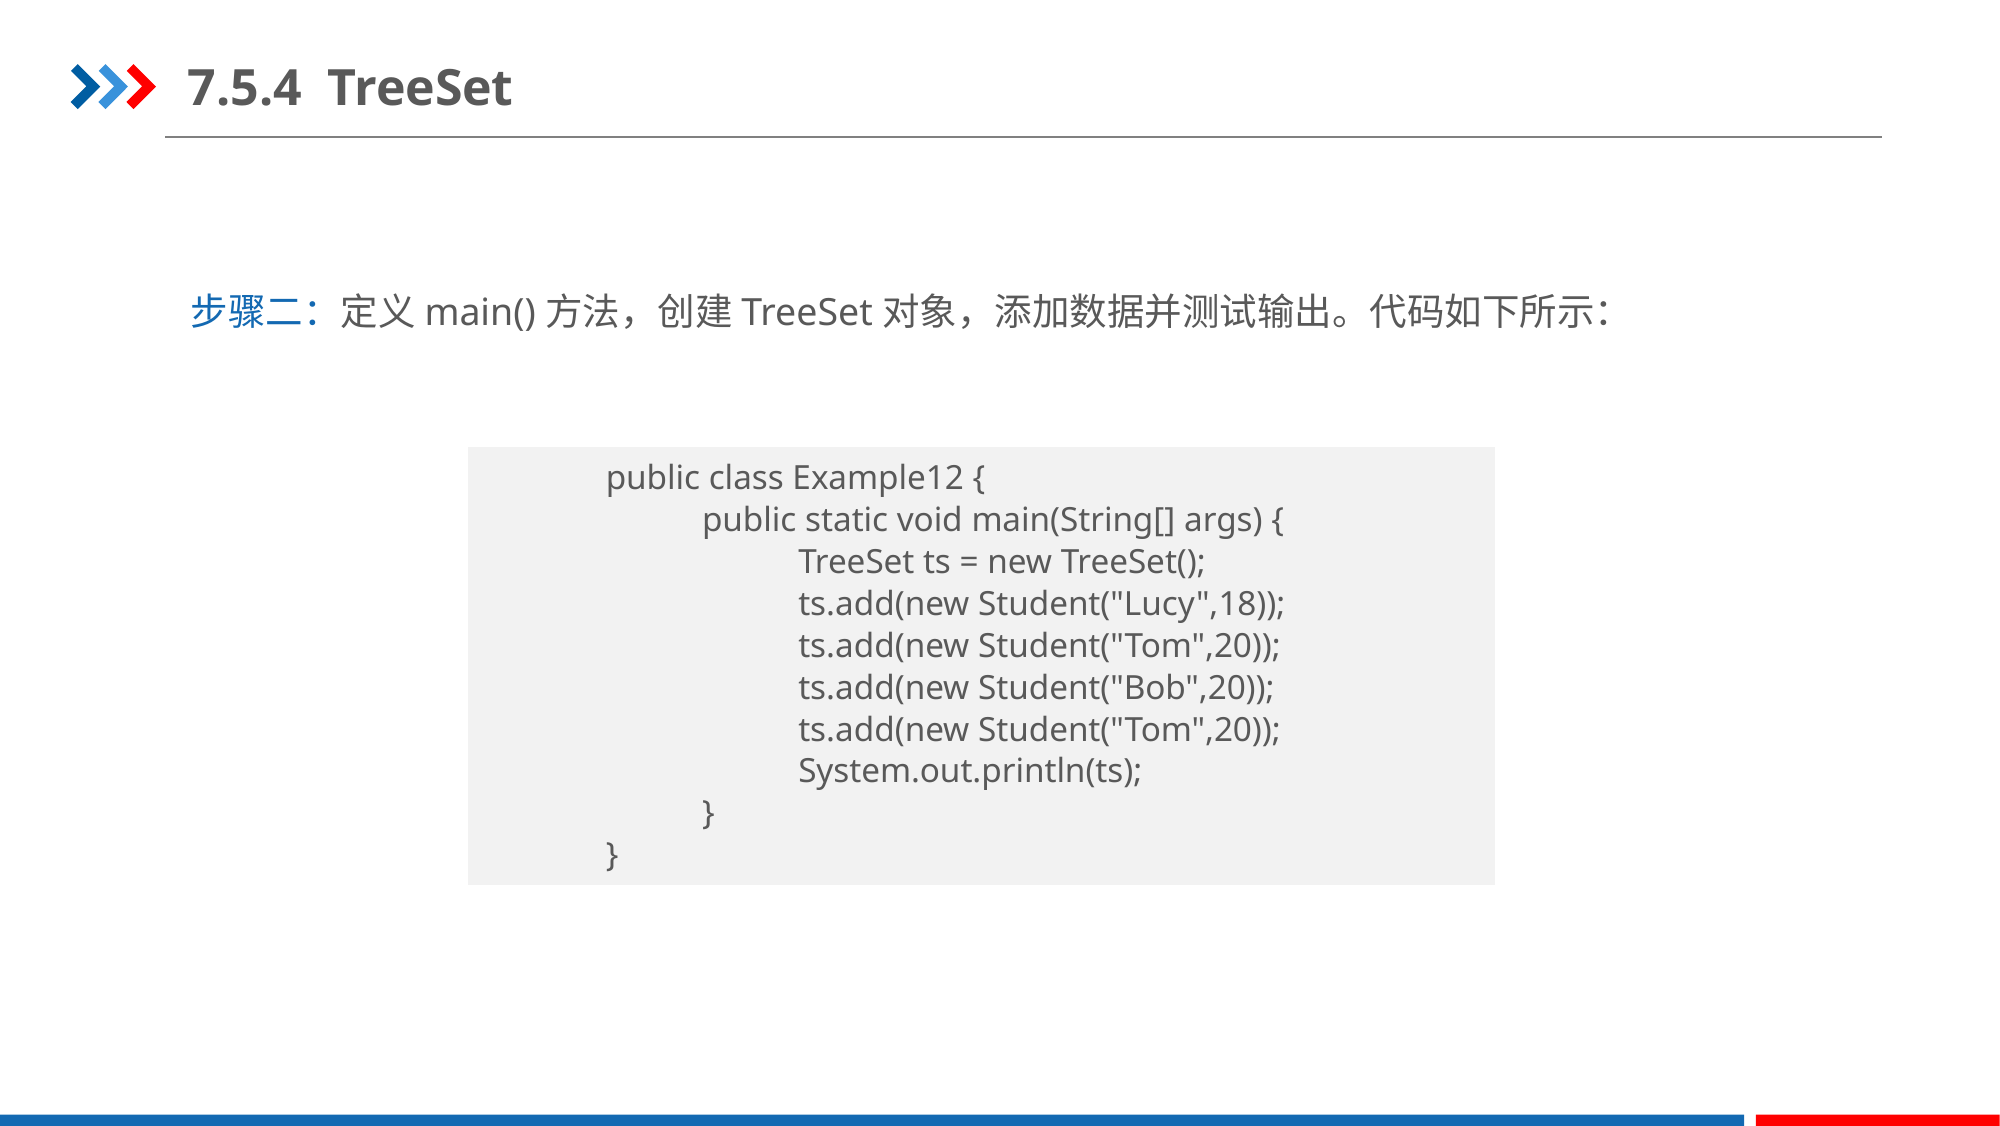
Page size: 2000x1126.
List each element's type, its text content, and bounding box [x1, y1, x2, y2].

text_box 步骤二：定义main()方法，创建TreeSet对象，添加数据并测试输出。代码如下所示： [175, 258, 1740, 341]
picture [468, 446, 1497, 887]
text_box 7.5.4 TreeSet [187, 43, 954, 127]
